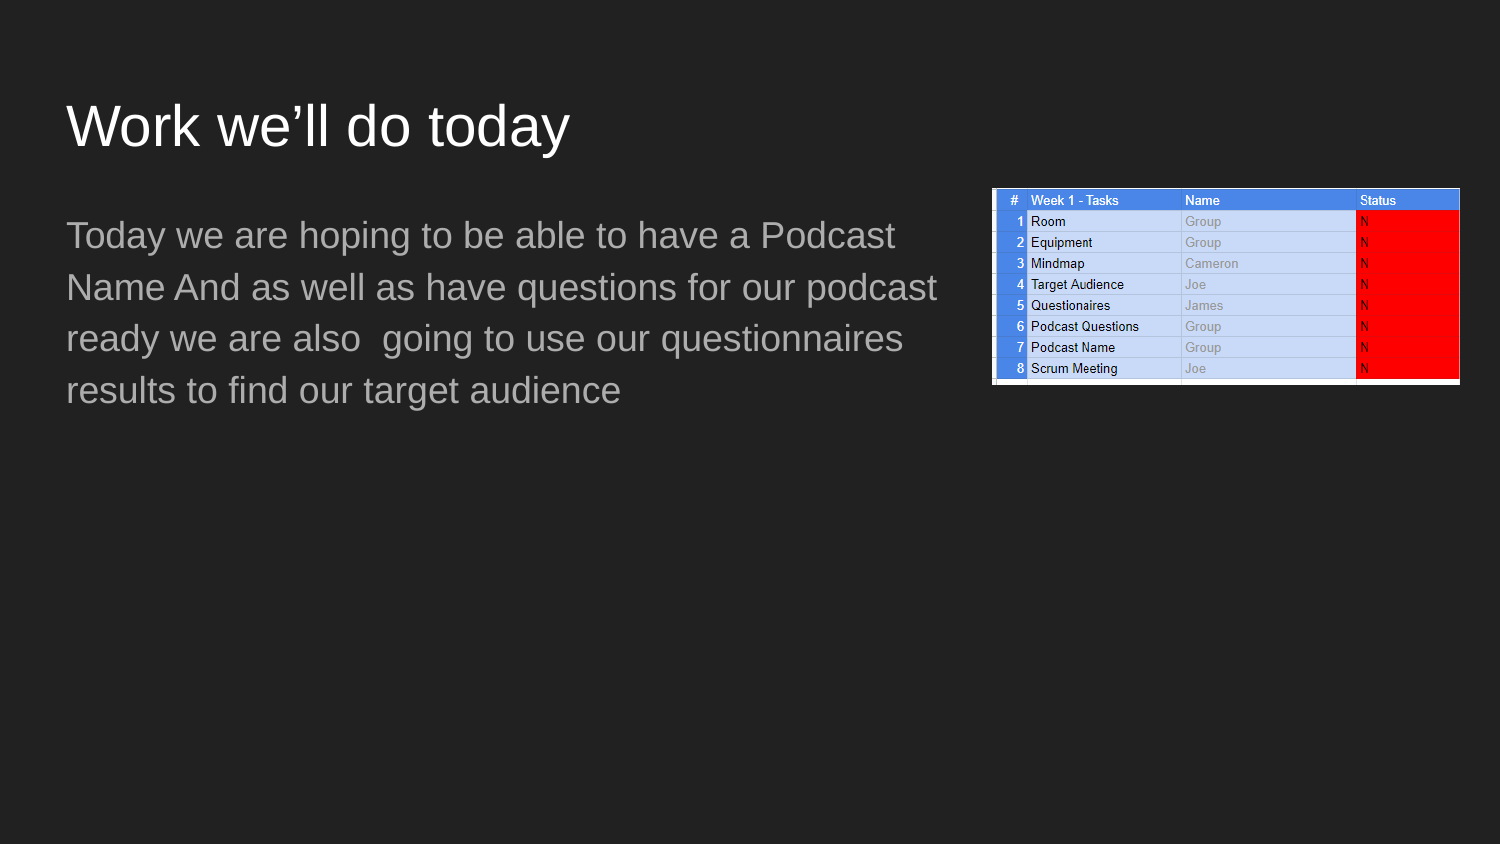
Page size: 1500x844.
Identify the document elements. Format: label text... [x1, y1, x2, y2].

picture [992, 188, 1460, 385]
list Today we are hoping to be able to have a Podcast Name And as well as have questions for our podcast ready we are also going to use our questionnaires results to find our target audience [51, 189, 993, 750]
title Work we’ll do today [51, 72, 1449, 167]
